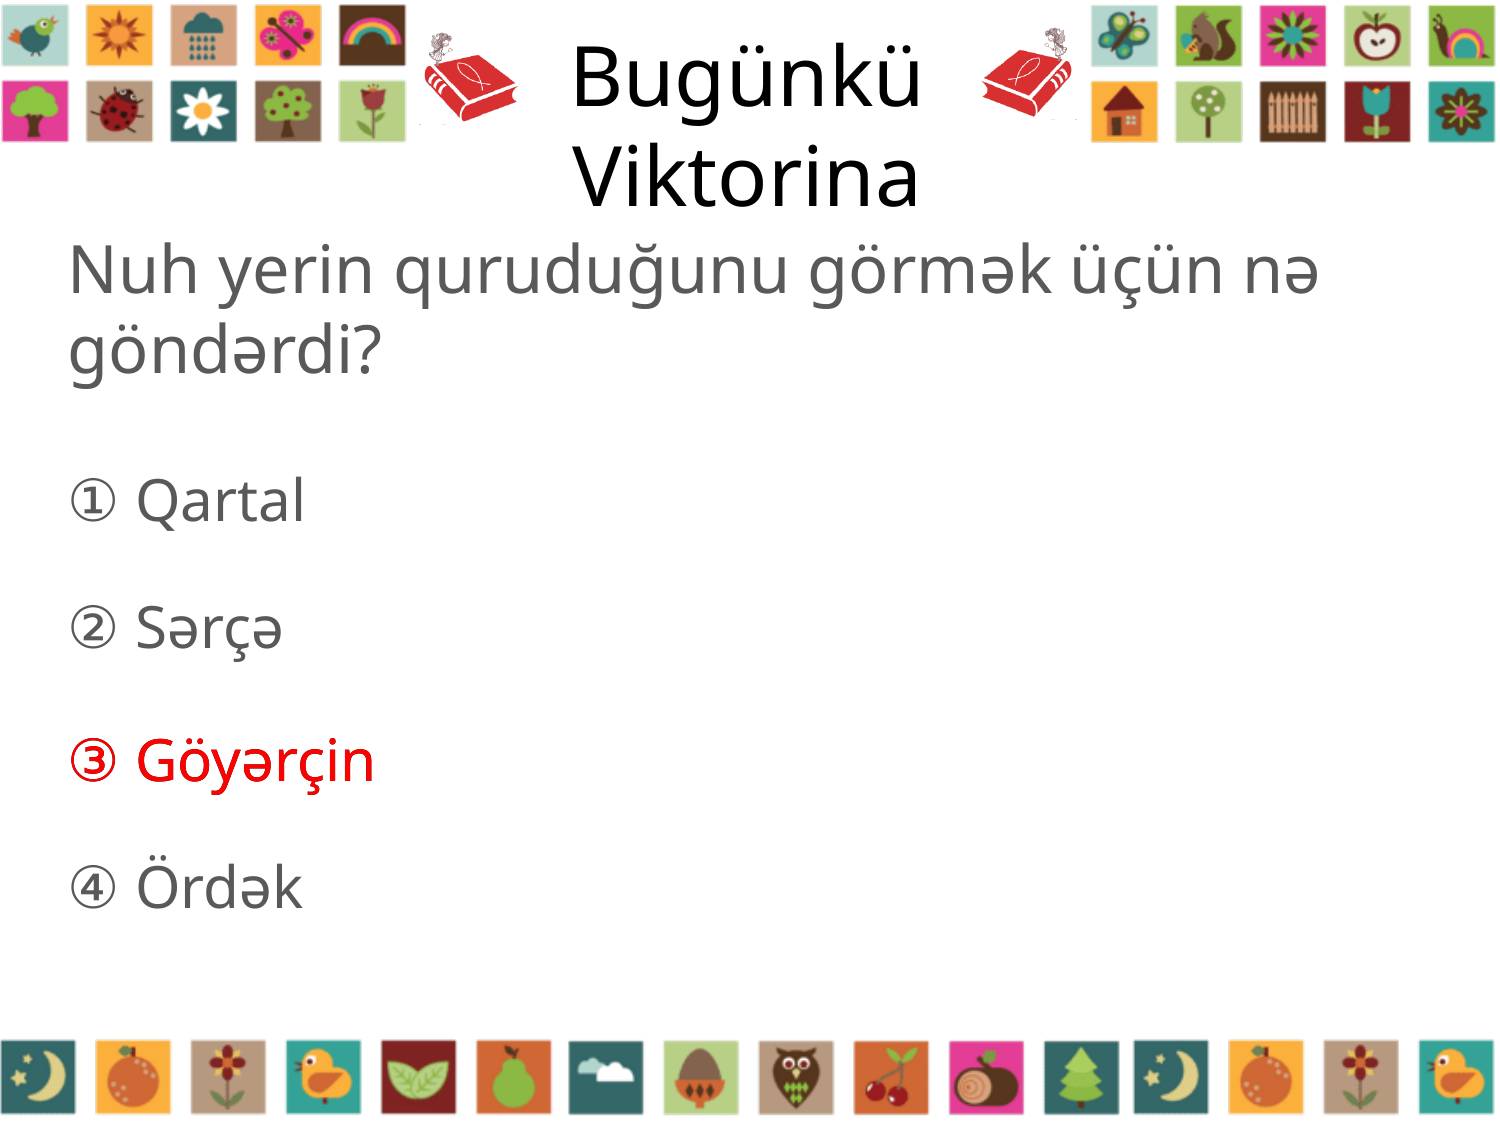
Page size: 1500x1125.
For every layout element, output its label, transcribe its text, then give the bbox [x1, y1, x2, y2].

text_box ③ Göyərçin [53, 716, 1483, 801]
text_box Nuh yerin quruduğunu görmək üçün nə göndərdi? [53, 219, 1436, 395]
text_box ② Sərçə [53, 582, 1436, 668]
text_box Bugünkü Viktorina [414, 16, 1080, 219]
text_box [0, 1028, 1500, 1118]
text_box ④ Ördək [53, 842, 1483, 928]
picture [950, 3, 1500, 150]
picture [0, 3, 550, 150]
text_box ① Qartal [53, 456, 1436, 541]
